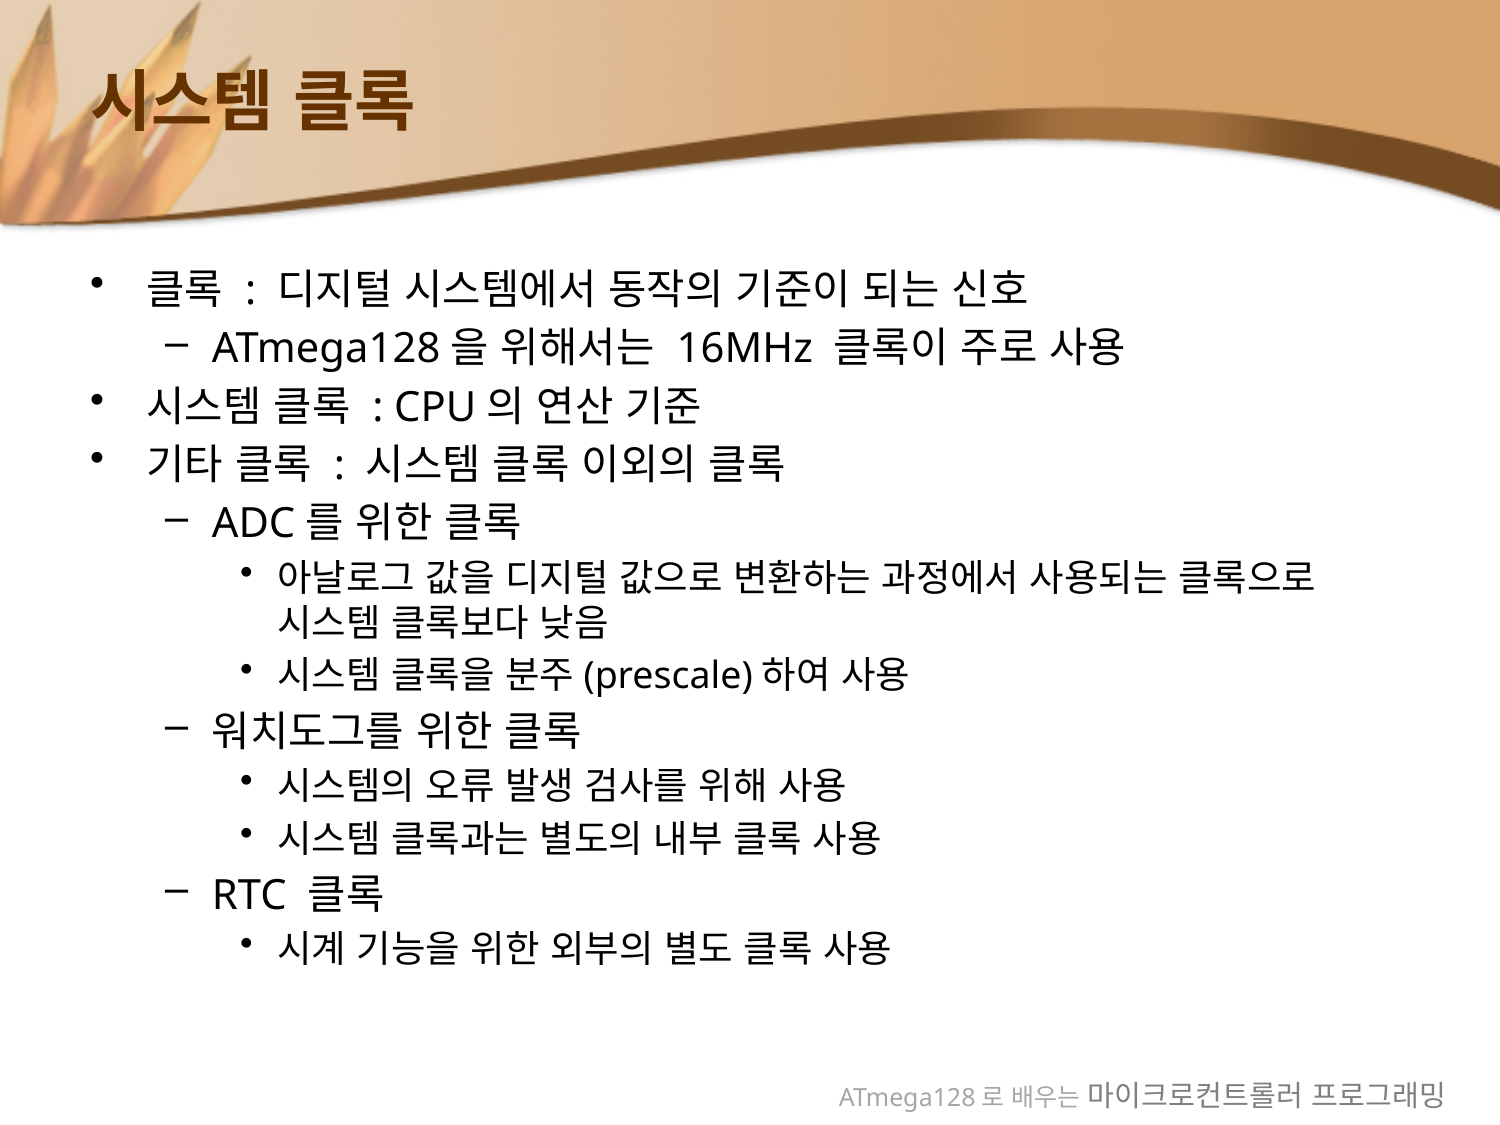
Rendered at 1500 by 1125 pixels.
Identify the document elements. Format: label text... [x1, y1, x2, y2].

picture [0, 0, 1500, 1125]
list 클록 : 디지털 시스템에서 동작의 기준이 되는 신호 ATmega128을 위해서는 16MHz 클록이 주로 사용 시스템 클록 : CPU의 연산 기준 기타 클록 : 시스템 클록 이외의 클록 ADC를 위한 클록 아날로그 값을 디지털 값으로 변환하는 과정에서 사용되는 클록으로 시스템 클록보다 낮음 시스템 클록을 분주(prescale)하여 사용 워치도그를 위한 클록 시스템의 오류 발생 검사를 위해 사용 시스템 클록과는 별도의 내부 클록 사용 RTC 클록 시계 기능을 위한 외부의 별도 클록 사용 [75, 255, 1425, 1047]
title 시스템 클록 [75, 47, 1376, 150]
